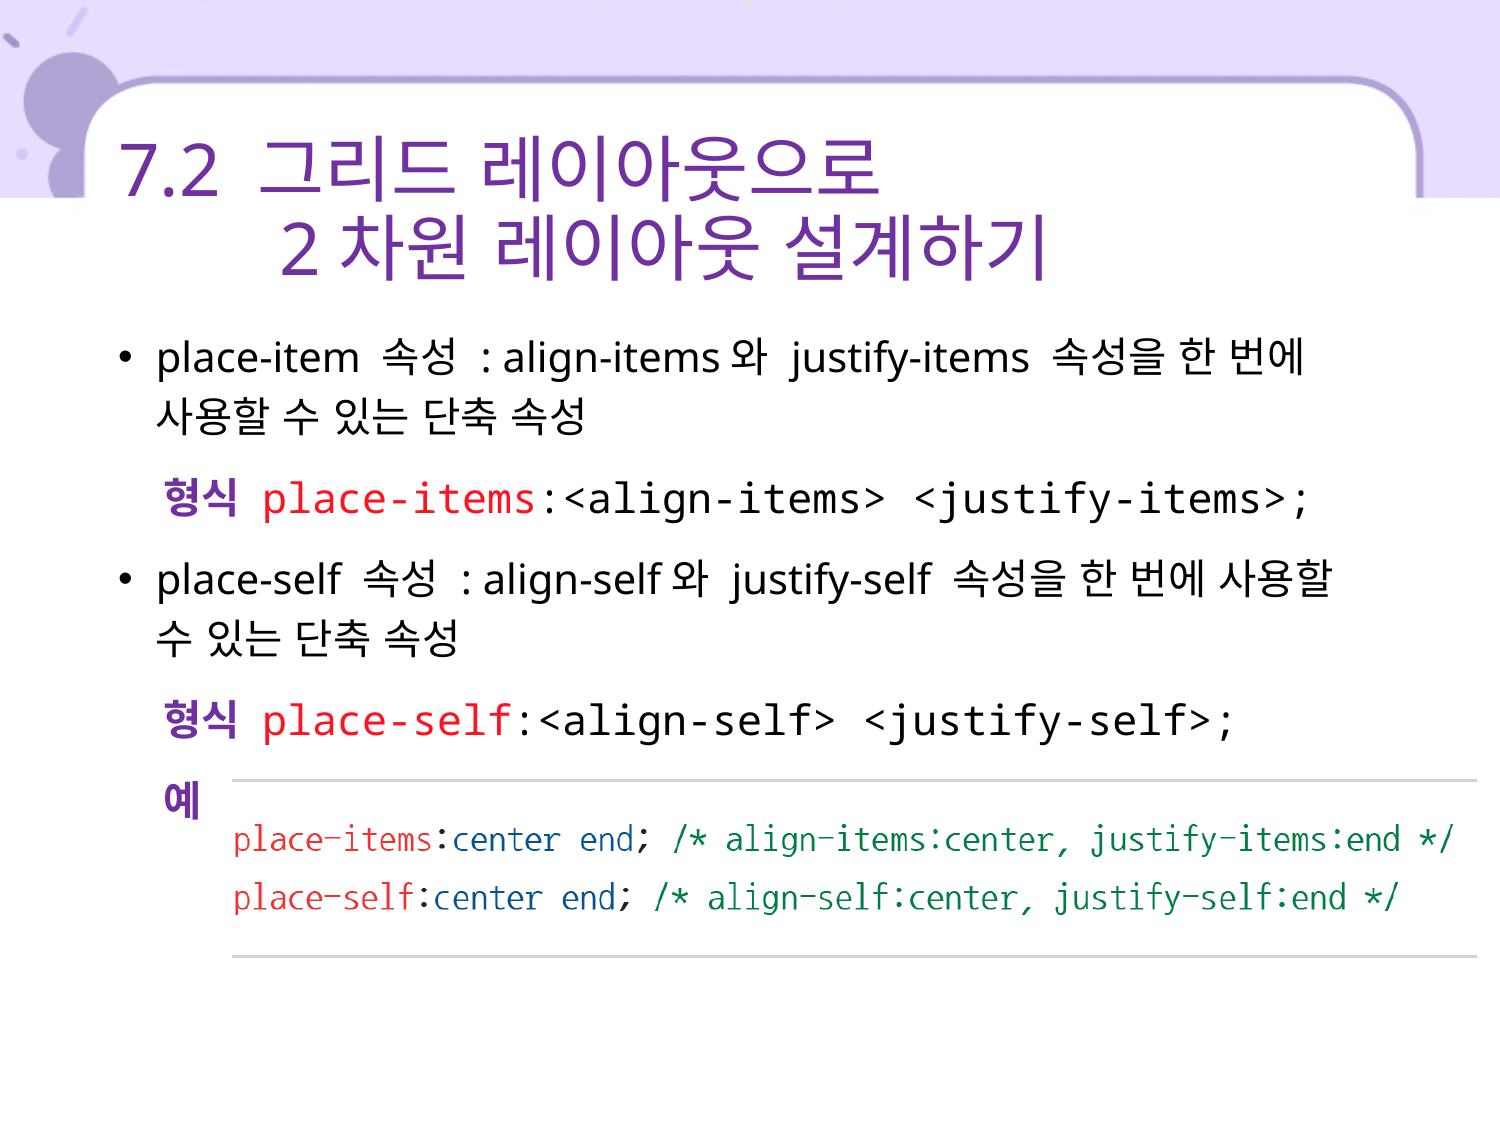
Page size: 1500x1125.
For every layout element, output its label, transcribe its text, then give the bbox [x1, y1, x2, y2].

list place-item 속성 : align-items와 justify-items 속성을 한 번에 사용할 수 있는 단축 속성 형식 place-items:<align-items> <justify-items>; place-self 속성 : align-self와 justify-self 속성을 한 번에 사용할 수 있는 단축 속성 형식 place-self:<align-self> <justify-self>; 예 [103, 321, 1397, 1057]
title 7.2 그리드 레이아웃으로 2차원 레이아웃 설계하기 [103, 103, 1397, 321]
picture [0, 0, 1500, 1125]
